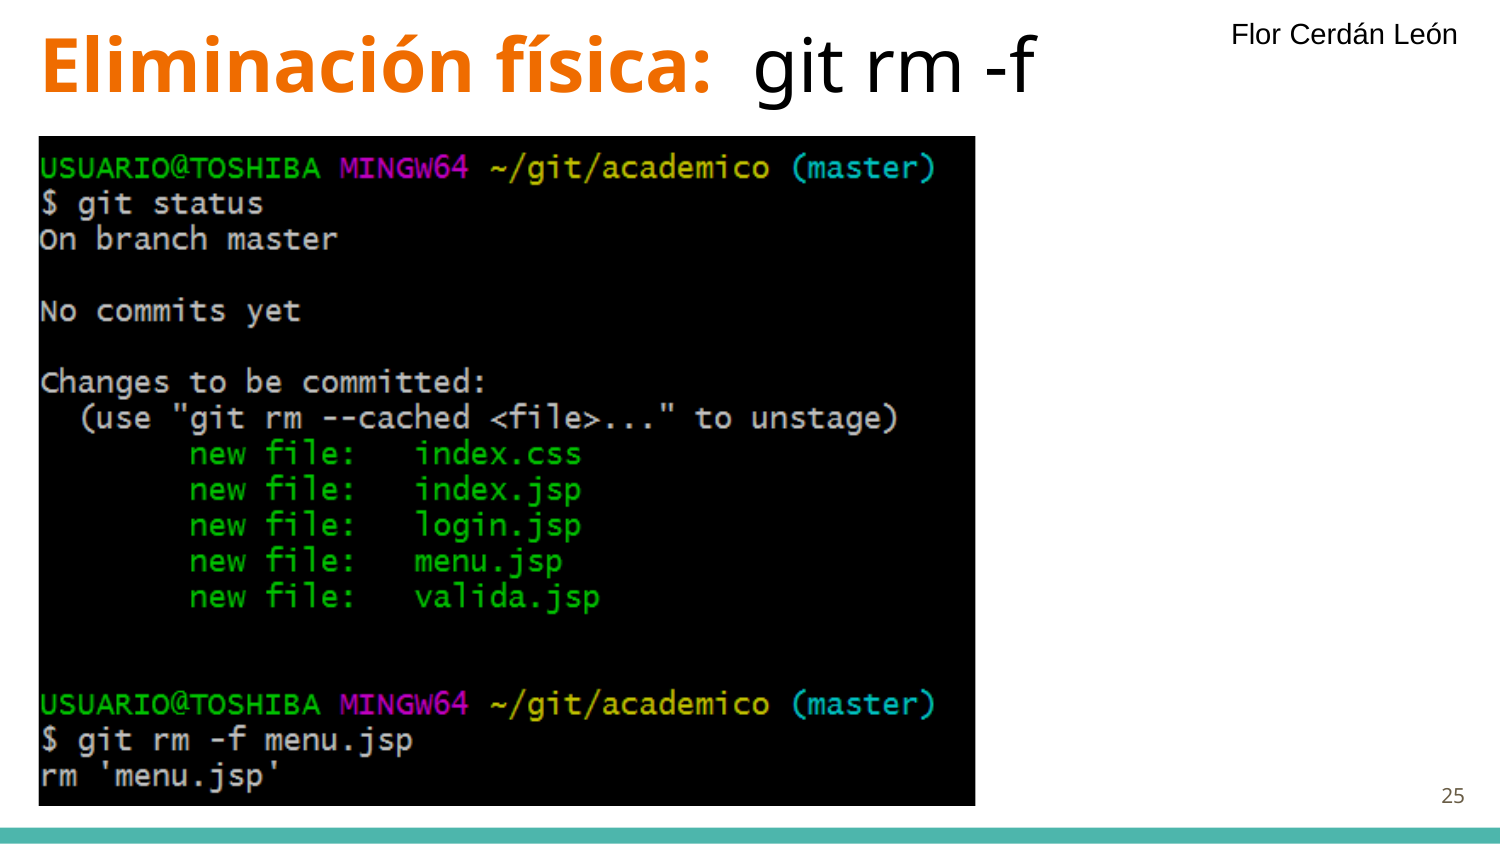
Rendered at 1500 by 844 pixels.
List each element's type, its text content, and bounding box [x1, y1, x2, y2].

slide_number ‹#› [1389, 764, 1480, 830]
text_box Flor Cerdán León [1216, 0, 1500, 74]
picture [38, 135, 976, 806]
title Eliminación física: git rm -f [24, 2, 1449, 177]
